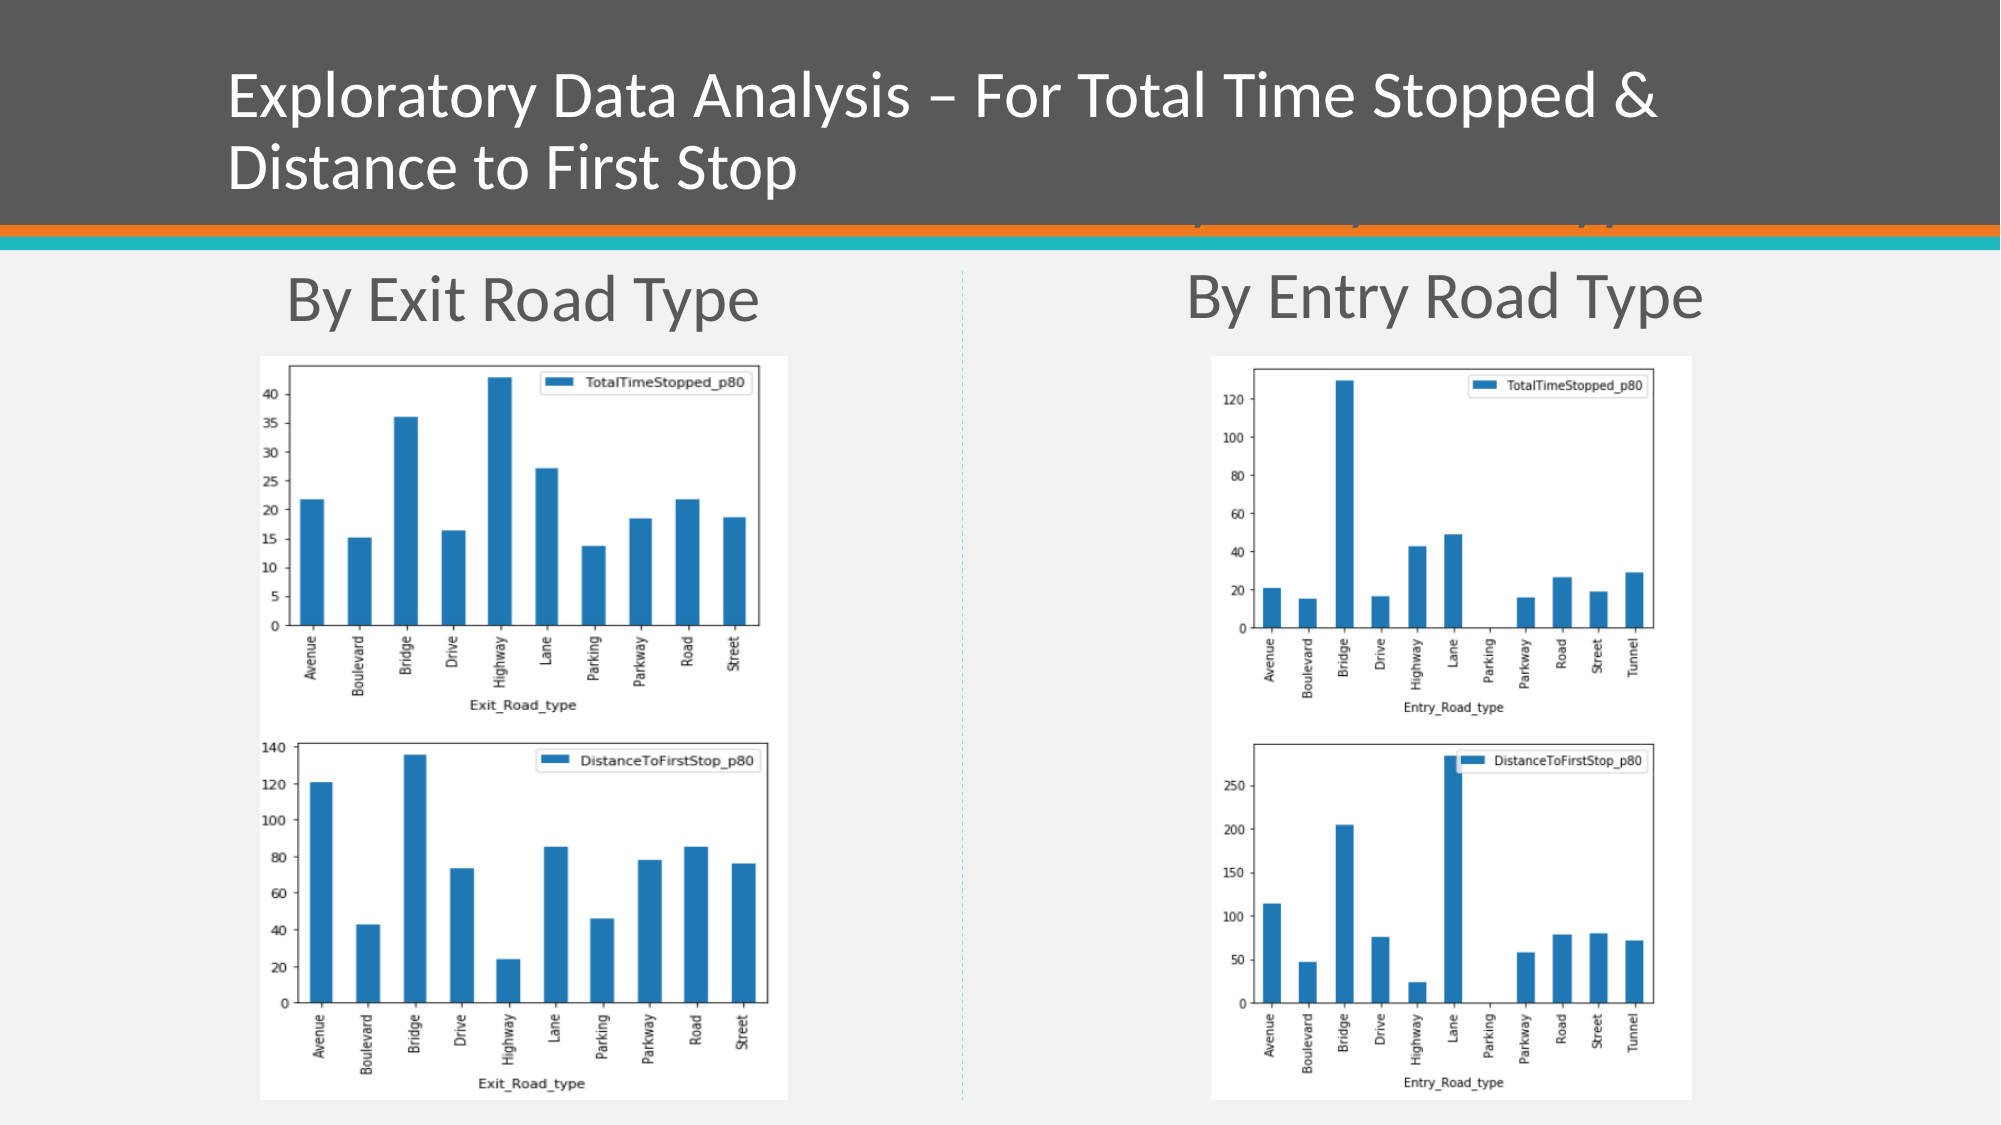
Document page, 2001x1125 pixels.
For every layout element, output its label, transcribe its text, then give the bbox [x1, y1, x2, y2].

picture [1211, 356, 1692, 1100]
text_box By Entry Road Type [1136, 69, 1708, 240]
text_box By Entry Road Type [1171, 170, 1742, 341]
picture [260, 356, 788, 1100]
text_box By Exit Road Type [271, 212, 819, 344]
title Exploratory Data Analysis – For Total Time Stopped & Distance to First Stop [212, 41, 1788, 212]
